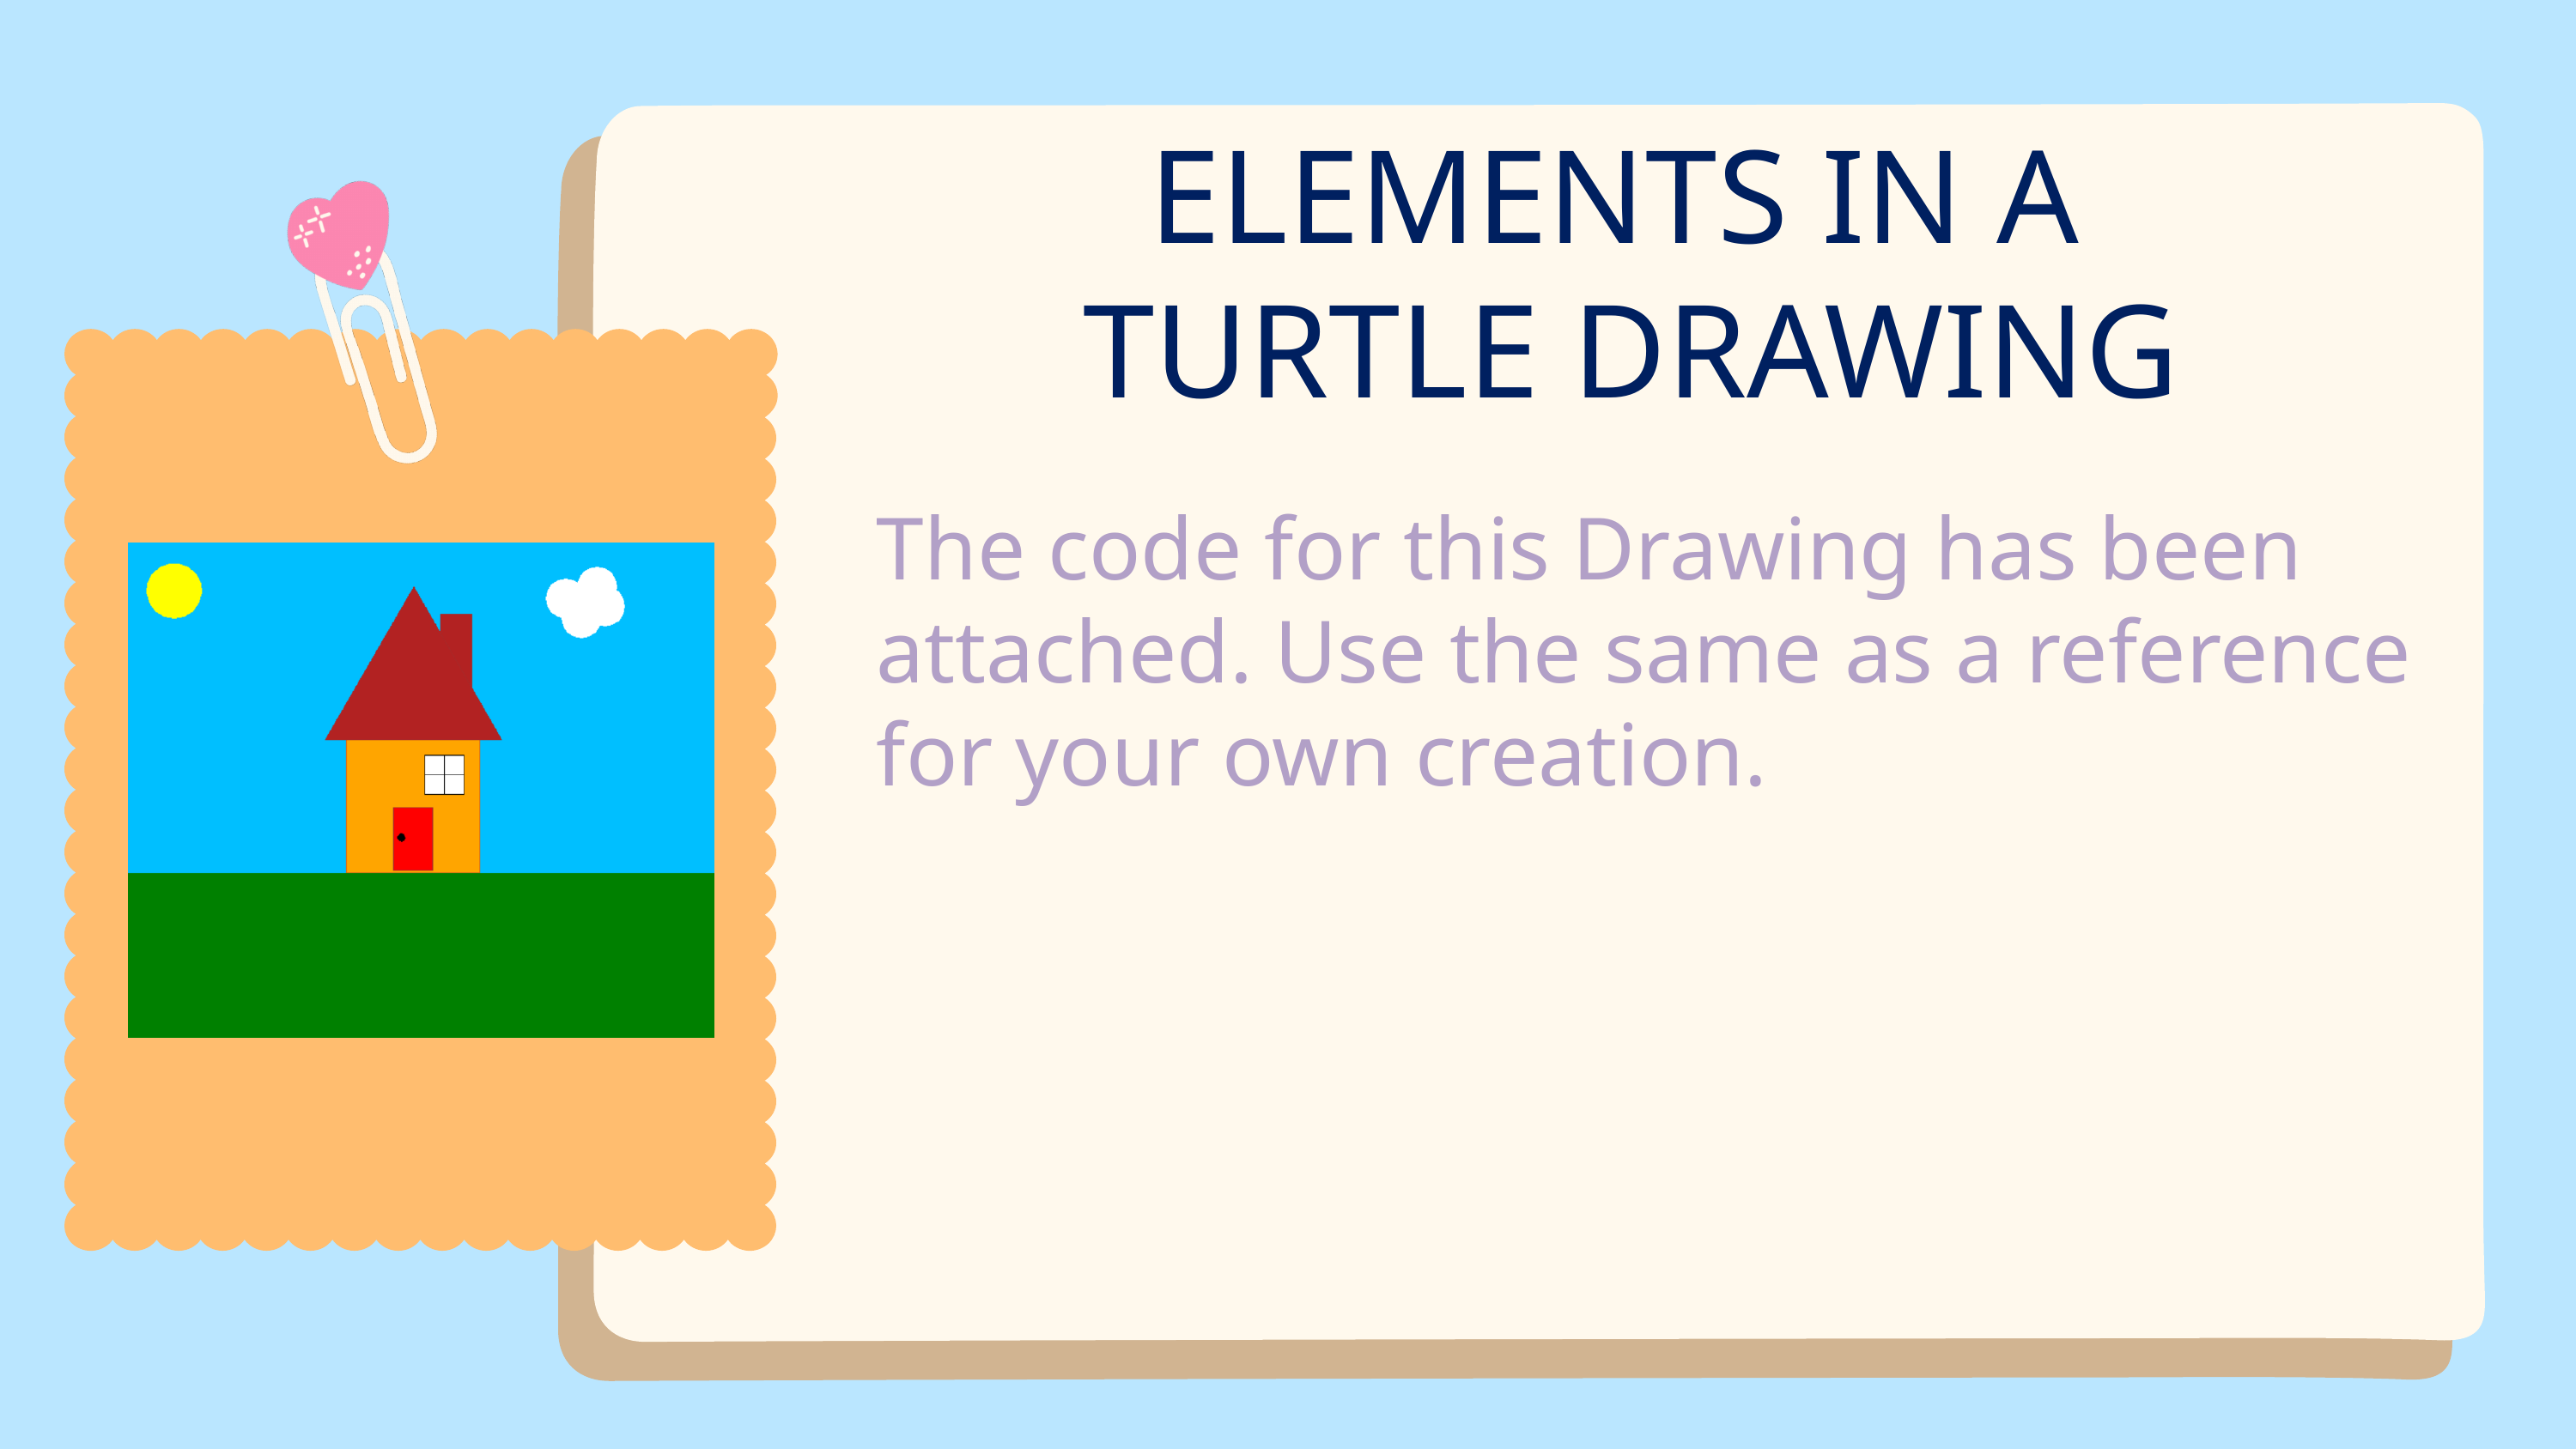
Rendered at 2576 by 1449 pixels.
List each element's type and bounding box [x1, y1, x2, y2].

text_box [64, 329, 550, 1252]
picture [274, 171, 465, 487]
picture [546, 567, 624, 638]
picture [127, 588, 714, 1038]
text_box [556, 102, 2486, 1381]
picture [147, 564, 202, 618]
